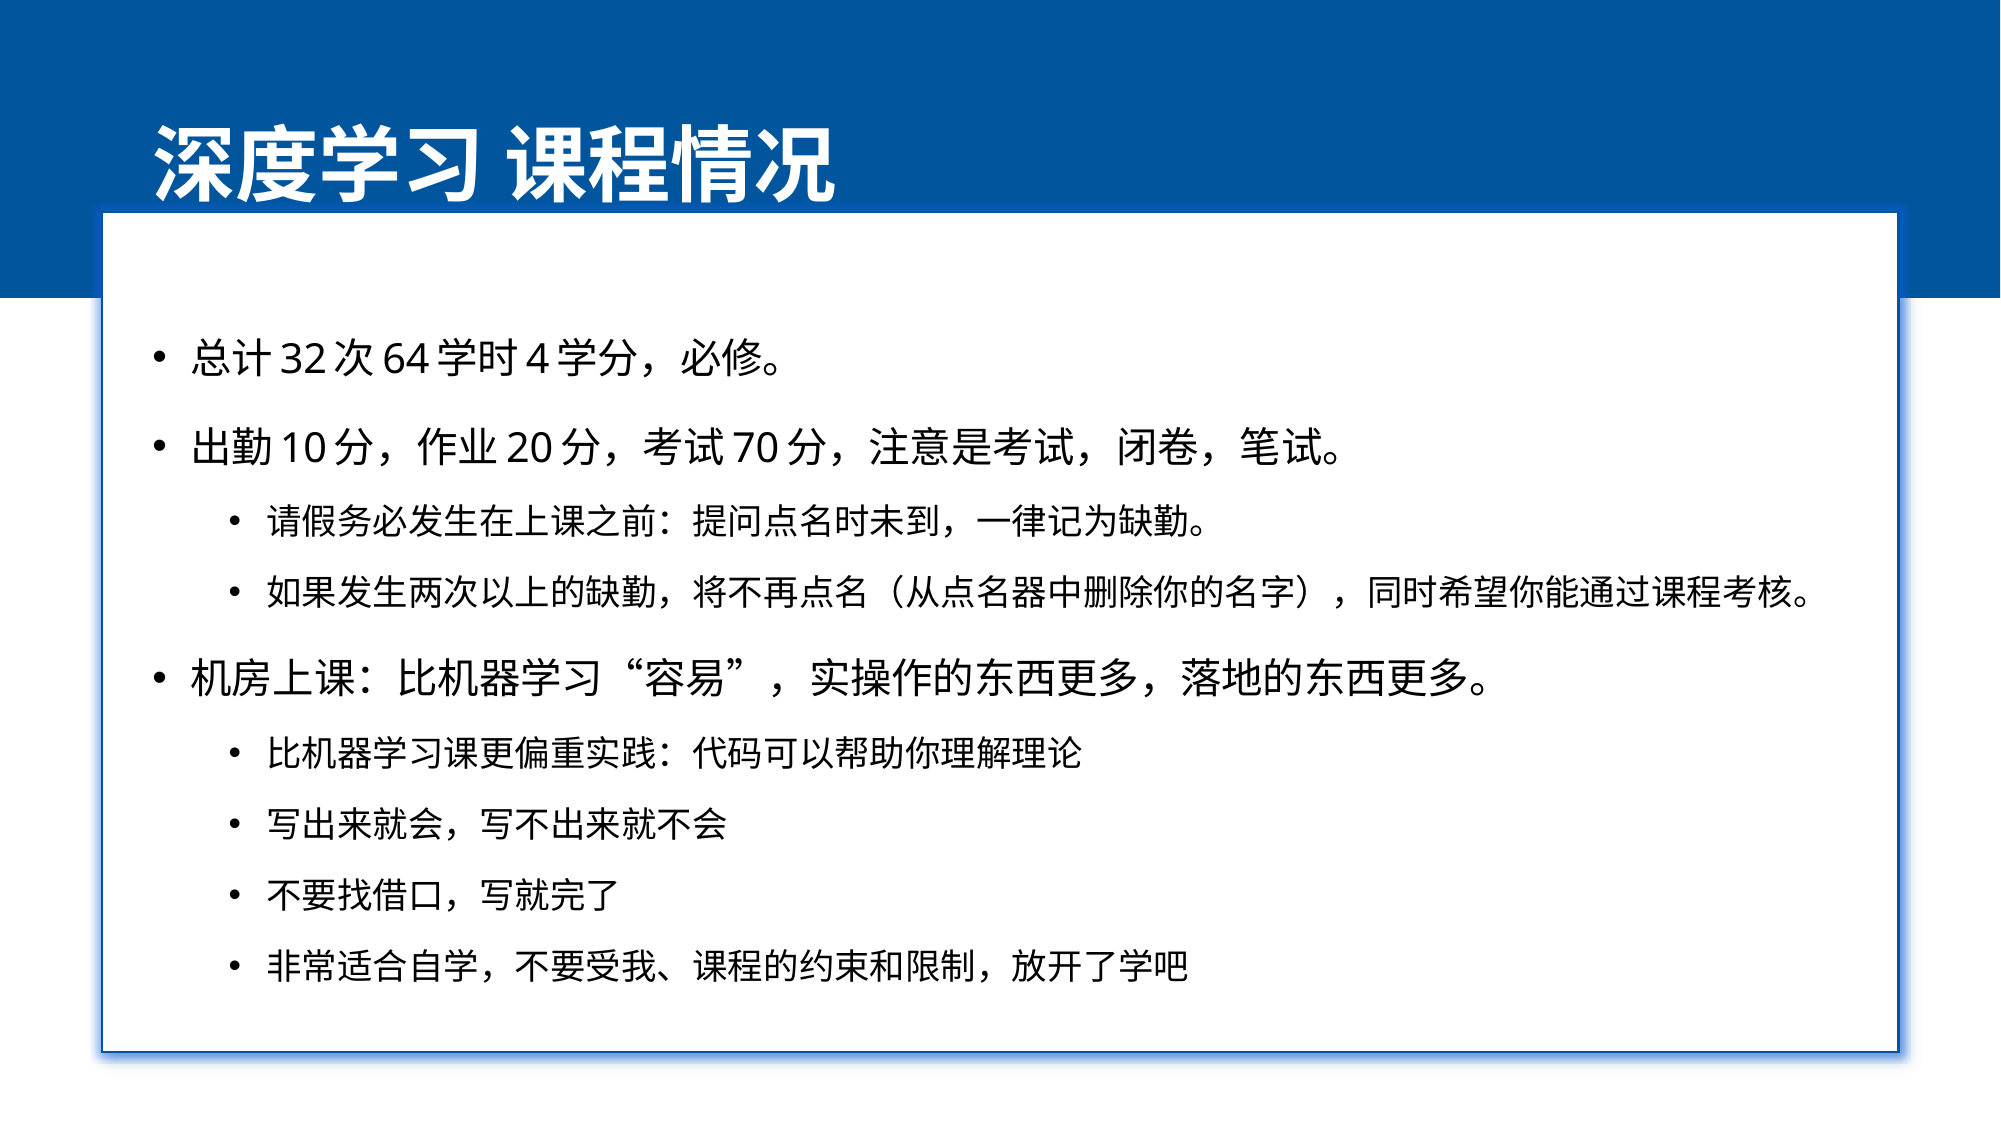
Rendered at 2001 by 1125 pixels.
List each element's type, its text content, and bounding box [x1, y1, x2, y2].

title 深度学习 课程情况 [137, 59, 1863, 278]
list 总计32次64学时4学分，必修。 出勤10分，作业20分，考试70分，注意是考试，闭卷，笔试。 请假务必发生在上课之前：提问点名时未到，一律记为缺勤。 如果发生两次以上的缺勤，将不再点名（从点名器中删除你的名字），同时希望你能通过课程考核。 机房上课：比机器学习“容易”，实操作的东西更多，落地的东西更多。 比机器学习课更偏重实践：代码可以帮助你理解理论 写出来就会，写不出来就不会 不要找借口，写就完了 非常适合自学，不要受我、课程的约束和限制，放开了学吧 [137, 299, 1863, 1014]
